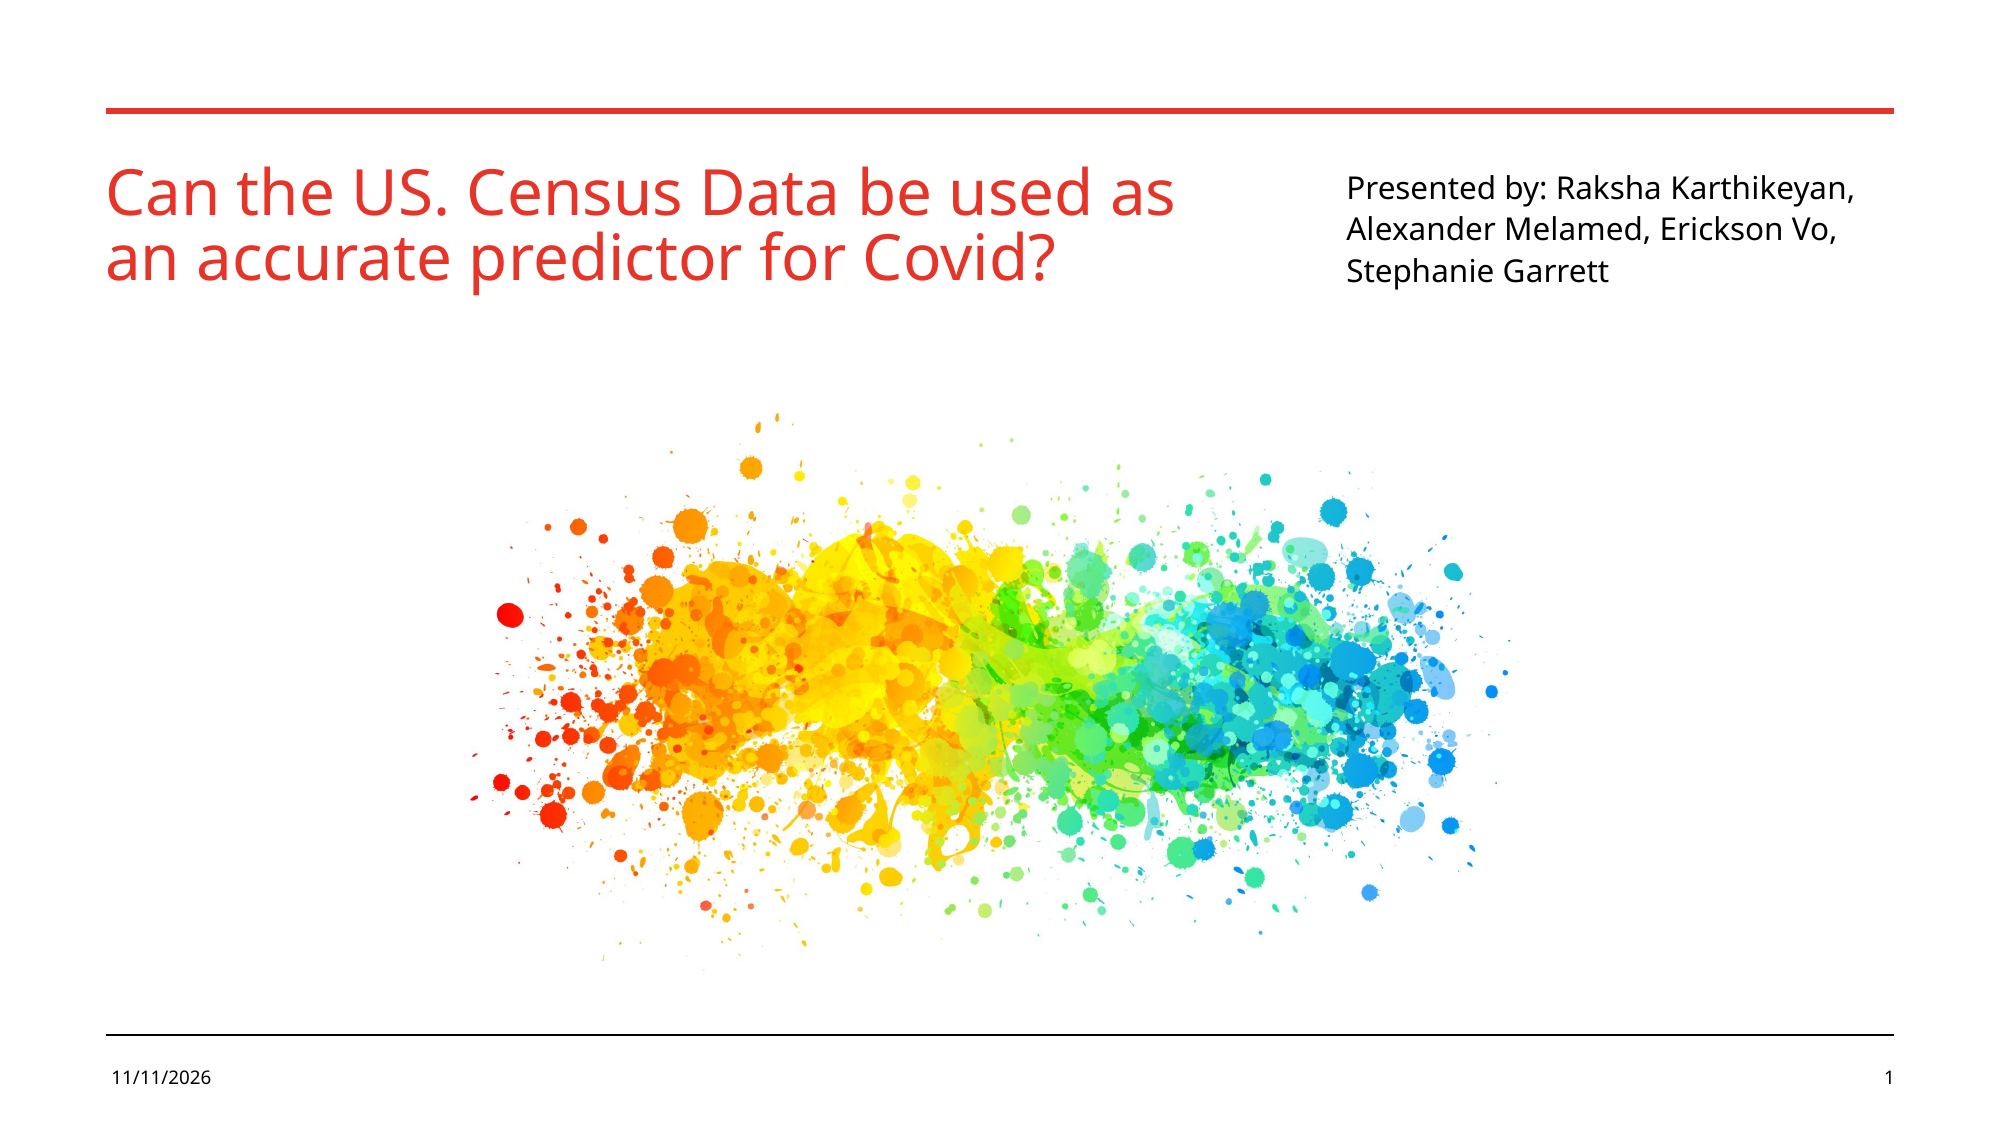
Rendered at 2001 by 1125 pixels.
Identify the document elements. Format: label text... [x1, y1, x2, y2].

picture [453, 378, 1547, 994]
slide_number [96, 1057, 586, 1109]
subtitle Presented by: Raksha Karthikeyan, Alexander Melamed, Erickson Vo, Stephanie Garrett [1331, 156, 1897, 322]
slide_number 1 [1757, 1057, 1910, 1109]
title Can the US. Census Data be used as an accurate predictor for Covid? [90, 156, 1209, 338]
